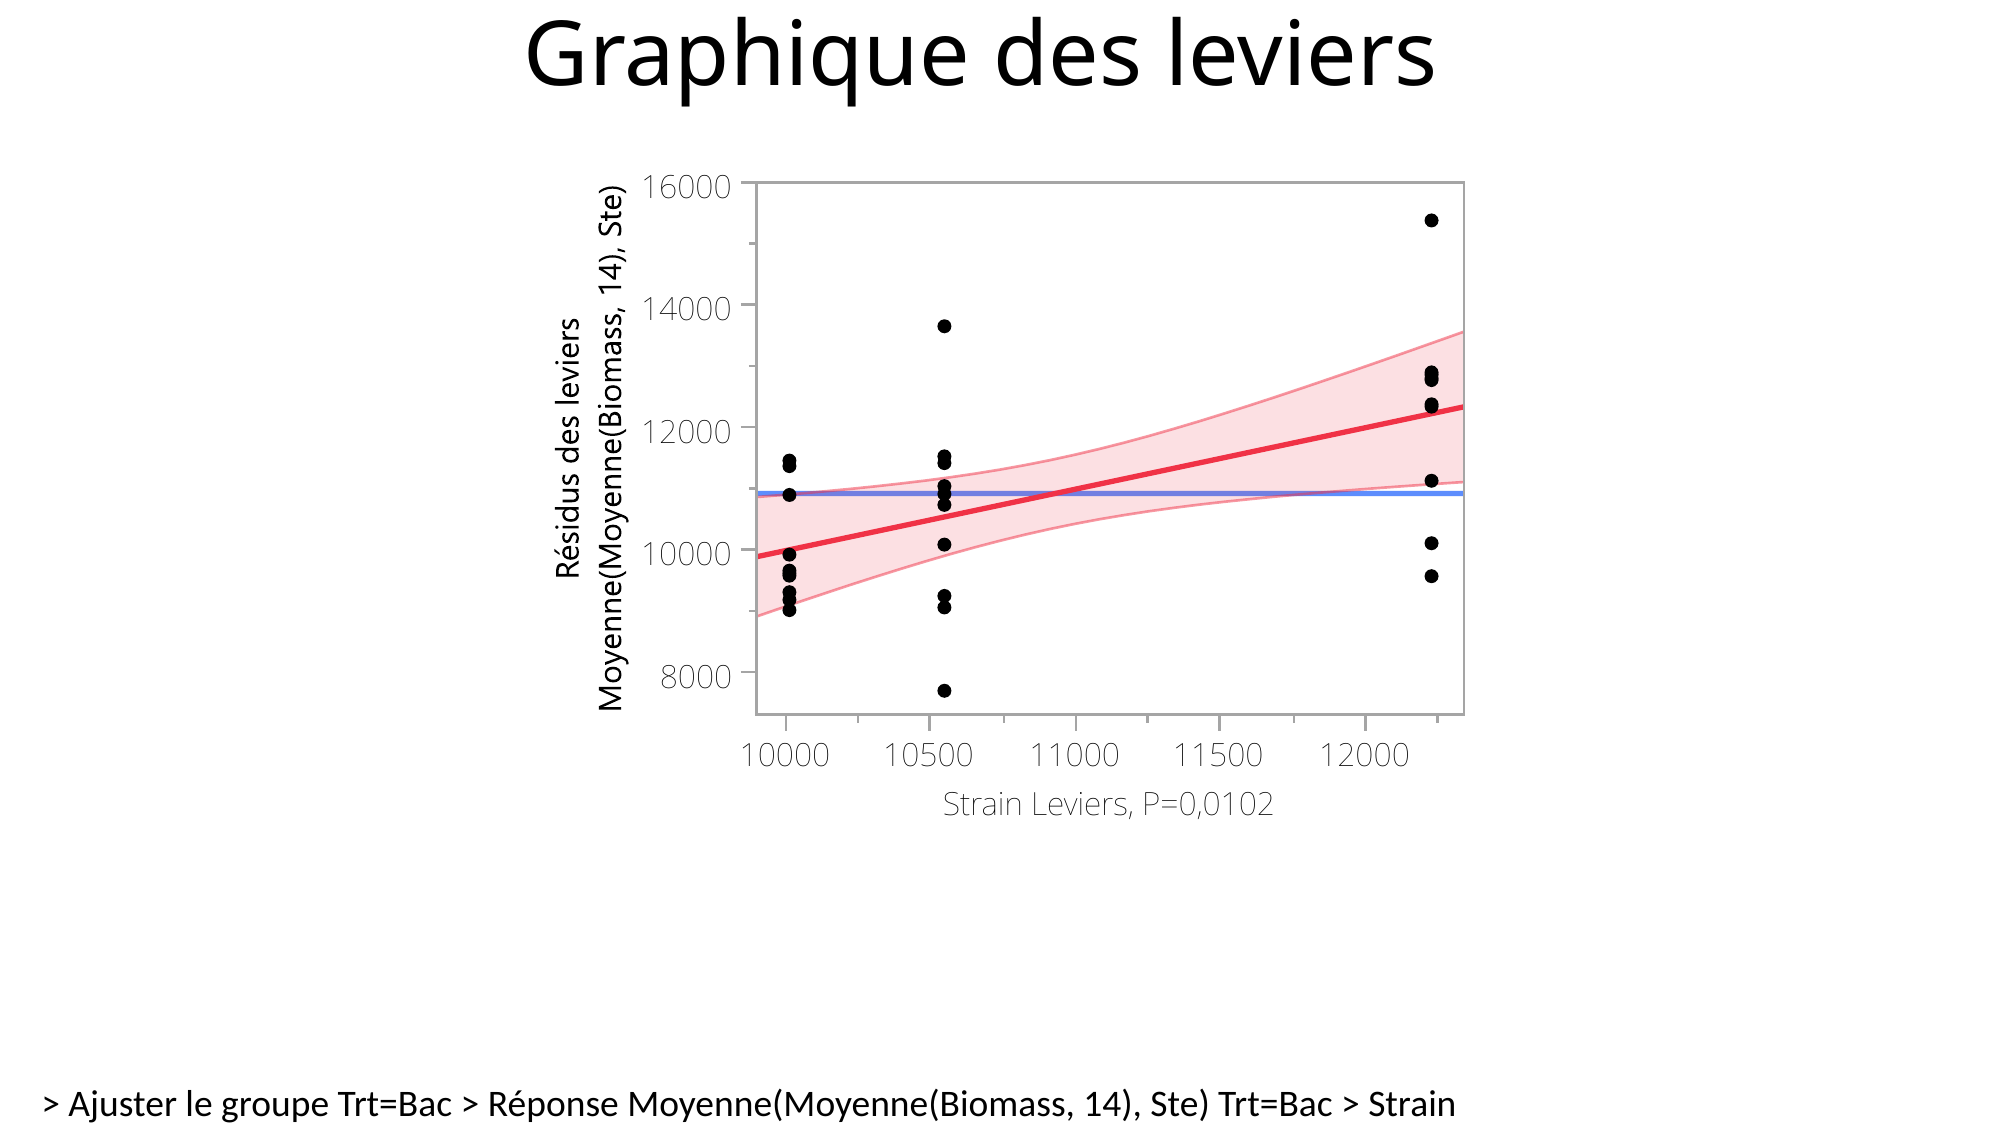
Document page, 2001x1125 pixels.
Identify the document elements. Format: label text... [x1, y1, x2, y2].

text_box > Ajuster le groupe Trt=Bac > Réponse Moyenne(Moyenne(Biomass, 14), Ste) Trt=Bac > Strain [41, 1079, 1459, 1125]
title Graphique des leviers [0, 0, 1963, 113]
picture [528, 158, 1510, 851]
